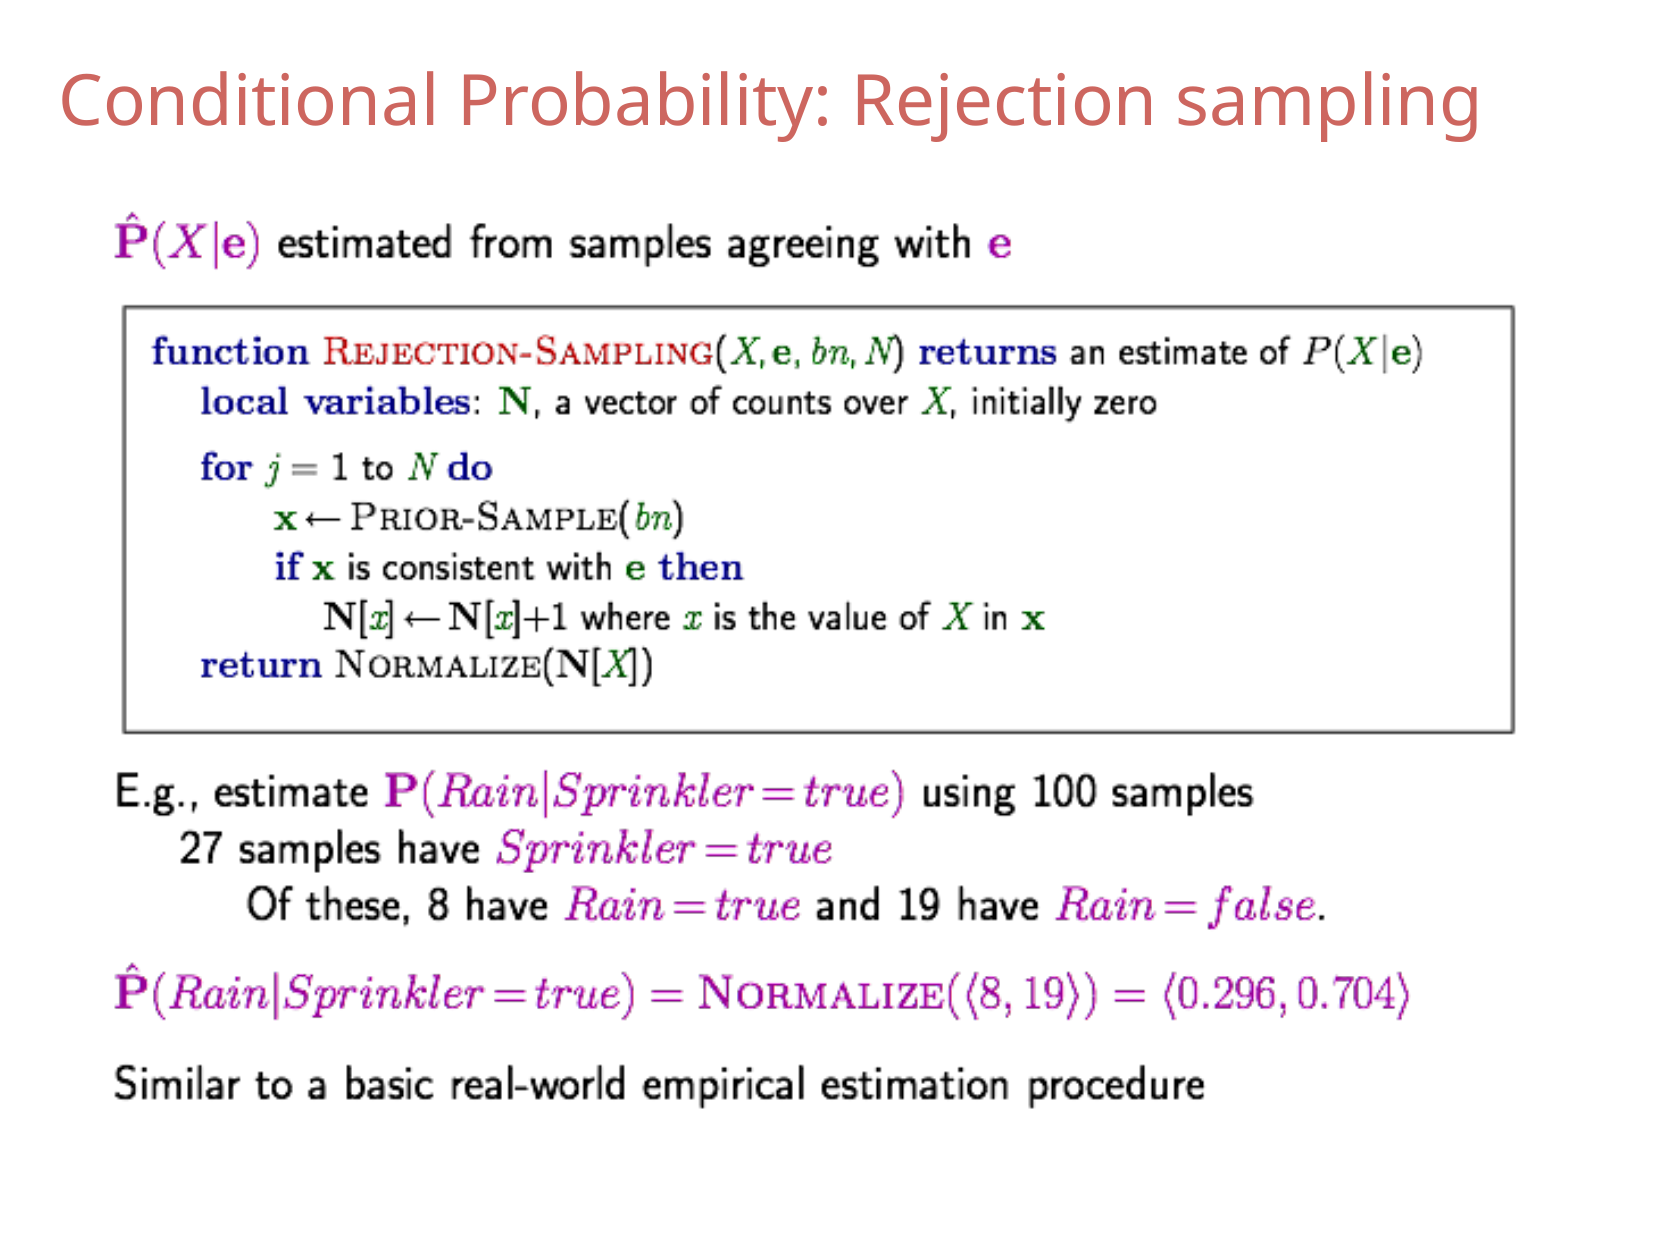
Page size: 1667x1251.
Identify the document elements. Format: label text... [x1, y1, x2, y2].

picture [102, 197, 1528, 1128]
list Conditional Probability: Rejection sampling [51, 47, 1613, 147]
